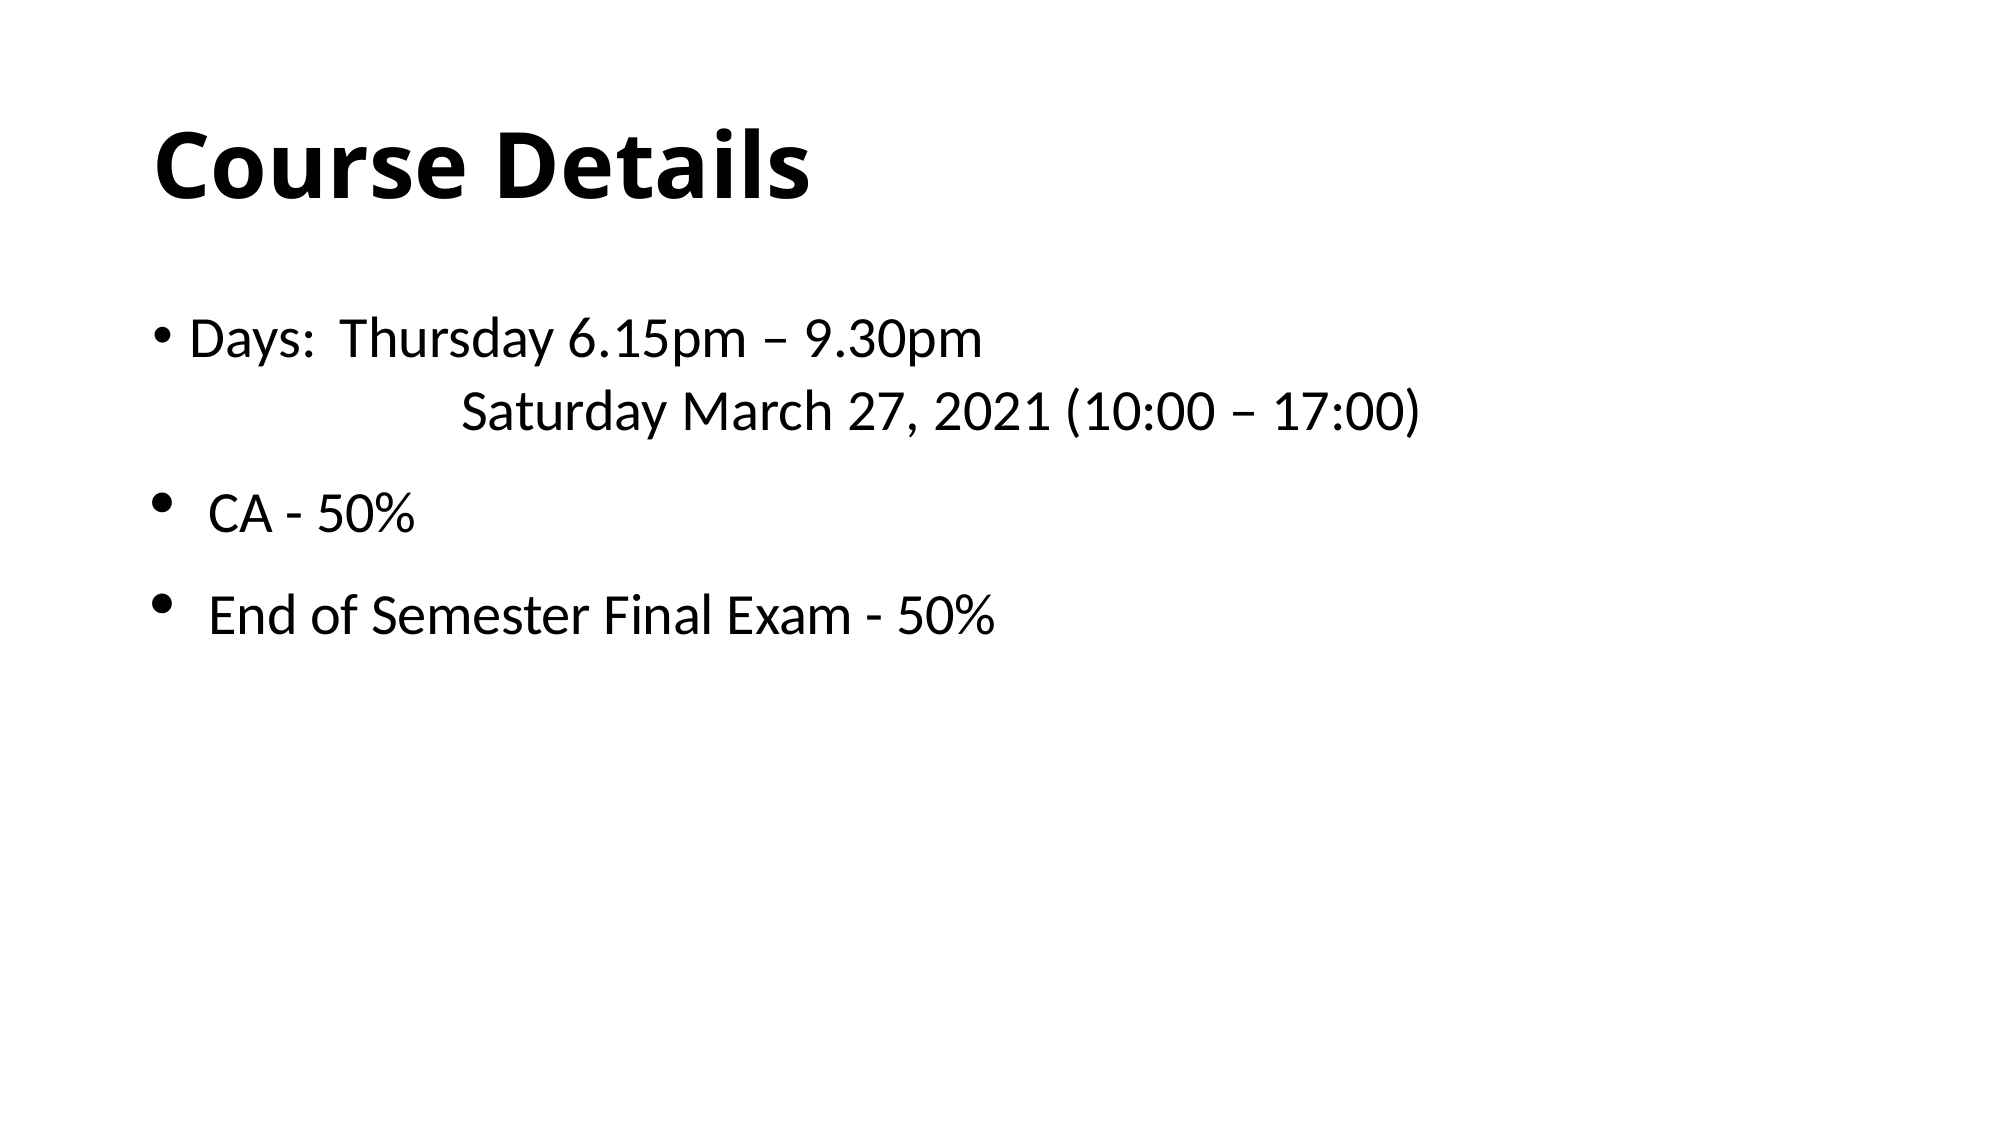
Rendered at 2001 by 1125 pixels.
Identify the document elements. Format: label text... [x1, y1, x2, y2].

list Days: Thursday 6.15pm – 9.30pm Saturday March 27, 2021 (10:00 – 17:00) CA - 50% End of Semester Final Exam - 50% [137, 299, 1863, 1014]
title Course Details [137, 59, 1863, 278]
